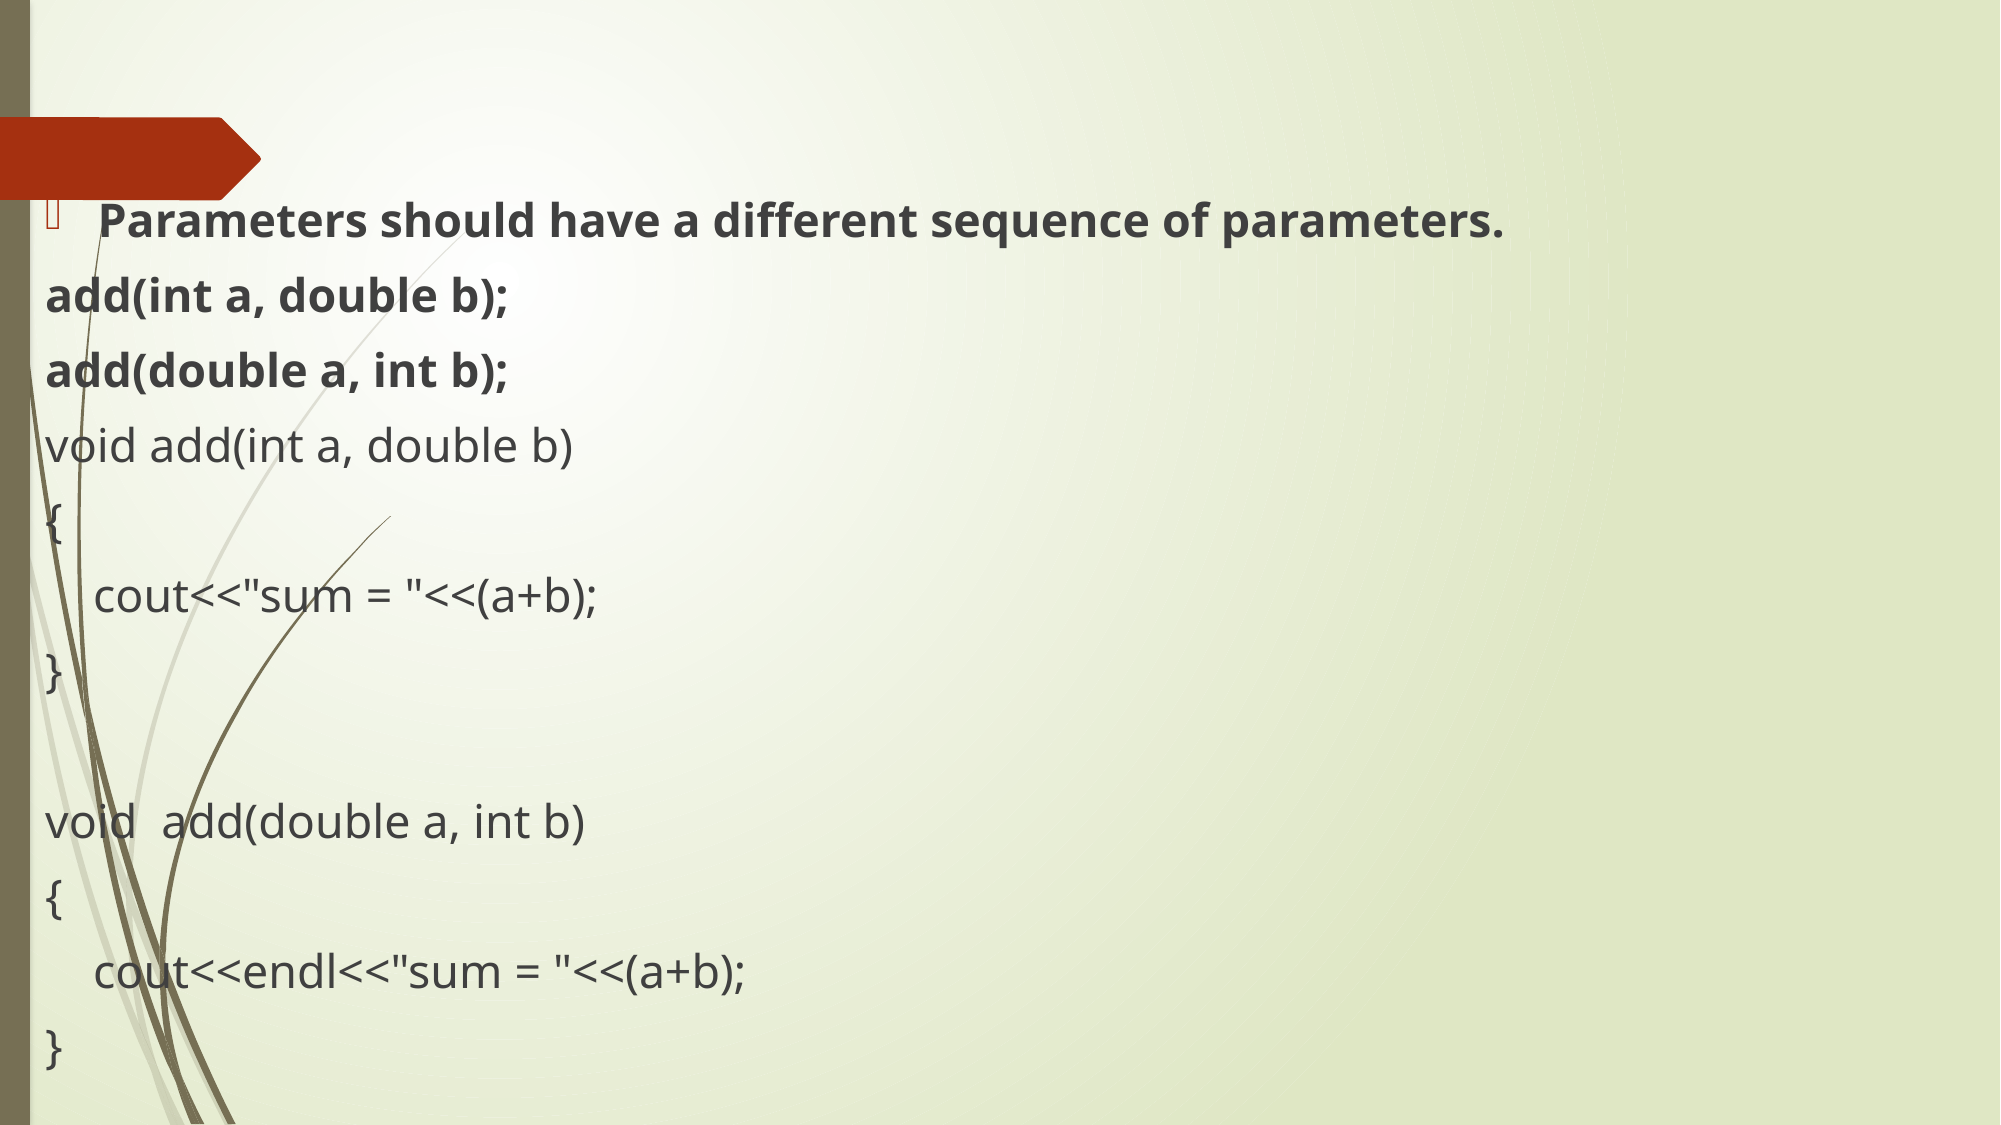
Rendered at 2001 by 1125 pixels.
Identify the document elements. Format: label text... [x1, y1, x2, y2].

list Parameters should have a different sequence of parameters. add(int a, double b); add(double a, int b); void add(int a, double b) { cout<<"sum = "<<(a+b); } void add(double a, int b) { cout<<endl<<"sum = "<<(a+b); } [30, 183, 1970, 1089]
